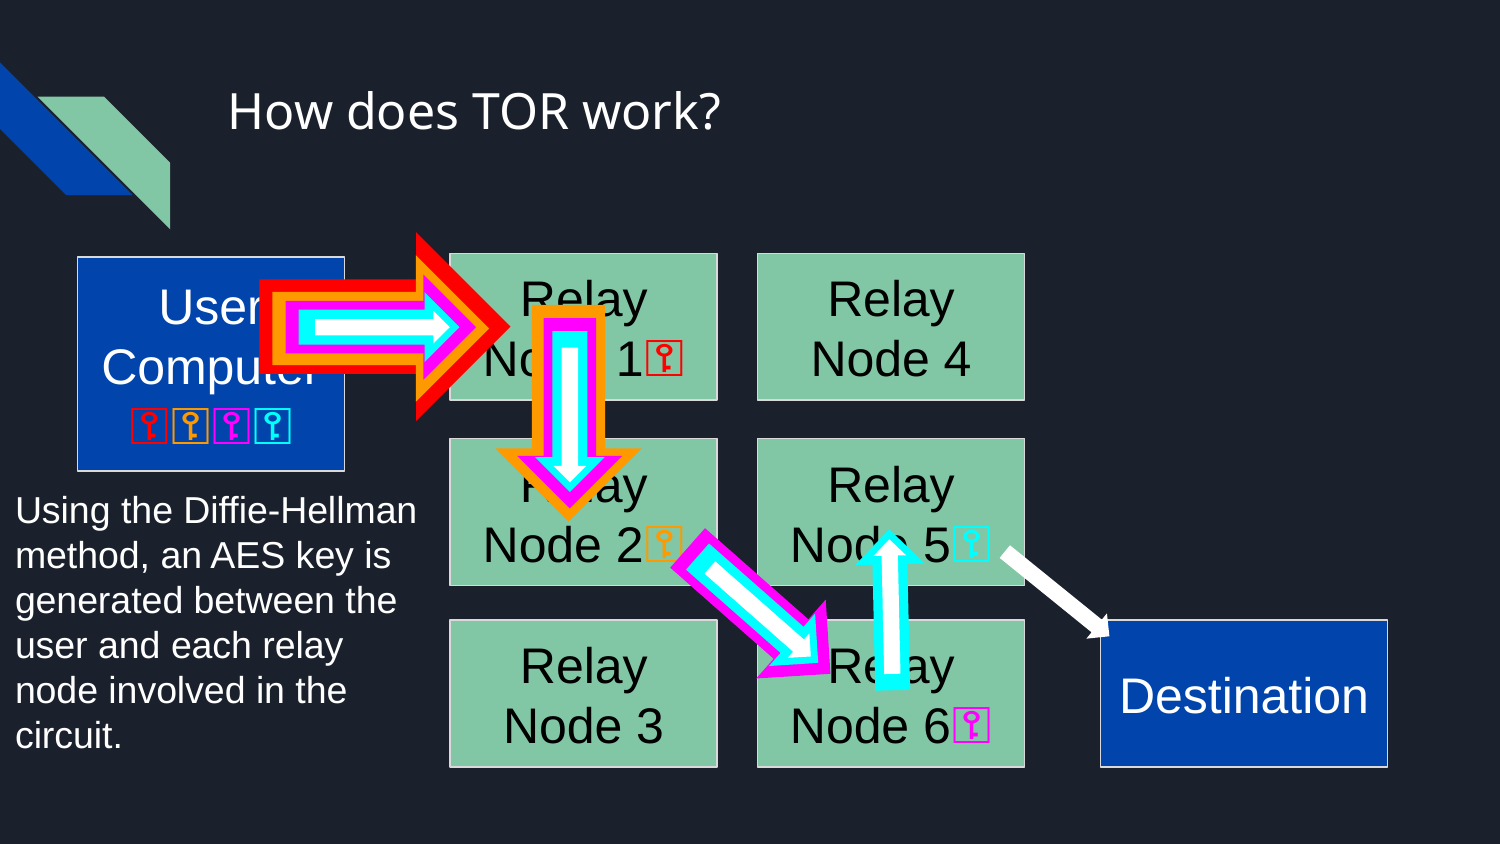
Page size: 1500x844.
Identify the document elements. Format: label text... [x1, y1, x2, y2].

text_box [416, 232, 511, 422]
text_box Destination [1100, 620, 1388, 767]
text_box Relay Node 2⚿ [450, 438, 718, 586]
text_box [553, 347, 587, 483]
text_box [298, 292, 460, 363]
text_box [259, 279, 415, 374]
text_box Relay Node 6⚿ [757, 620, 1025, 767]
text_box [704, 561, 811, 658]
text_box [999, 545, 1110, 639]
text_box User Computer ⚿⚿⚿⚿ [77, 257, 345, 471]
text_box [534, 331, 605, 493]
text_box Relay Node 3 [451, 620, 718, 767]
text_box [517, 318, 623, 509]
text_box Using the Diffie-Hellman method, an AES key is generated between the user and each relay node involved in the circuit. [0, 471, 451, 772]
text_box [315, 310, 450, 344]
text_box [670, 528, 831, 679]
text_box [855, 529, 925, 691]
text_box [495, 304, 642, 522]
text_box [285, 274, 476, 380]
text_box [272, 255, 490, 402]
text_box [685, 543, 819, 667]
text_box Relay Node 5⚿ [757, 438, 1025, 586]
text_box Relay Node 4 [757, 253, 1025, 400]
text_box Relay Node 1⚿ [450, 253, 718, 400]
text_box [873, 539, 907, 675]
title How does TOR work? [212, 64, 1368, 215]
